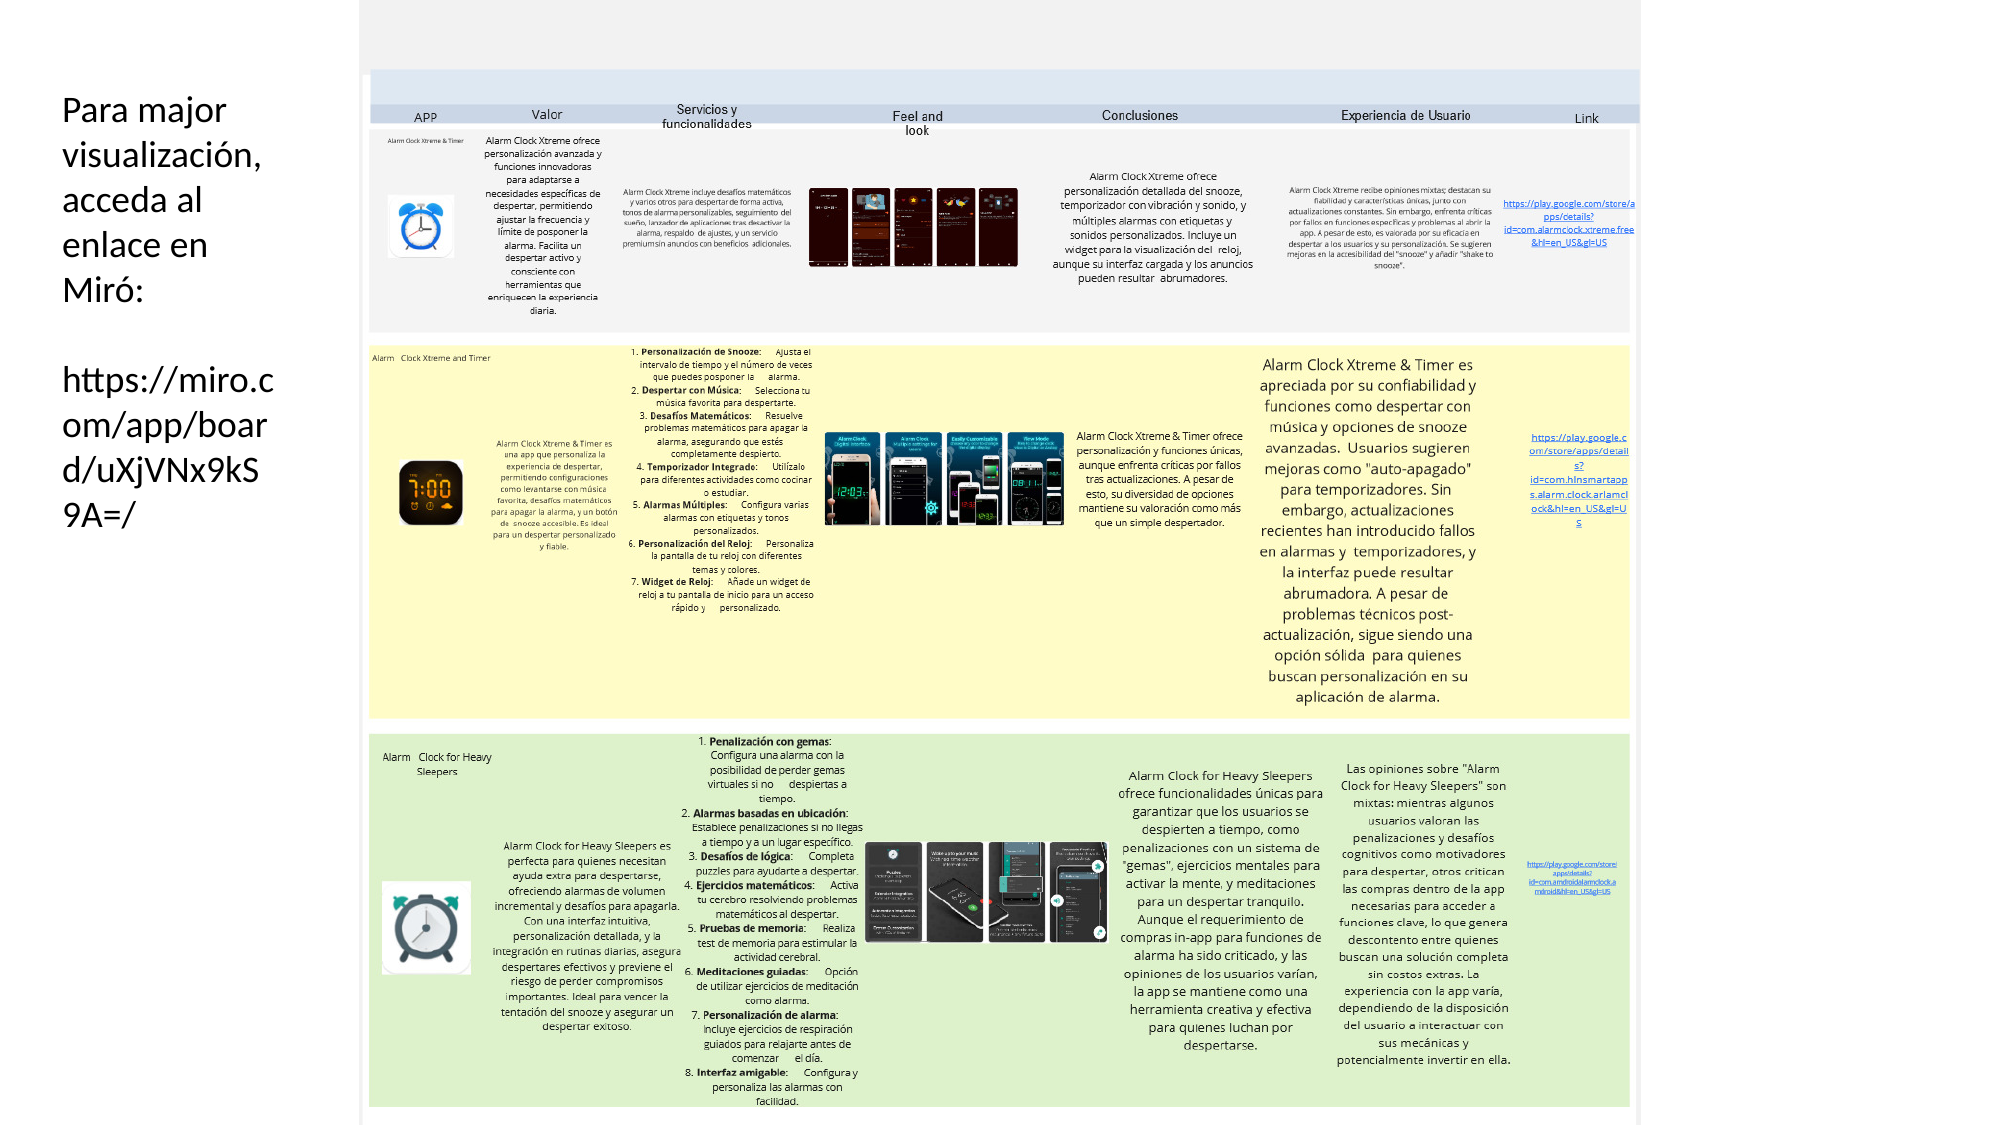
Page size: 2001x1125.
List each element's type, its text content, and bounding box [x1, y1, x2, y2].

text_box Para major visualización, acceda al enlace en Miró: https://miro.com/app/board/uXjVNx9kS9A=/ [47, 77, 289, 543]
picture [359, 0, 1641, 1125]
